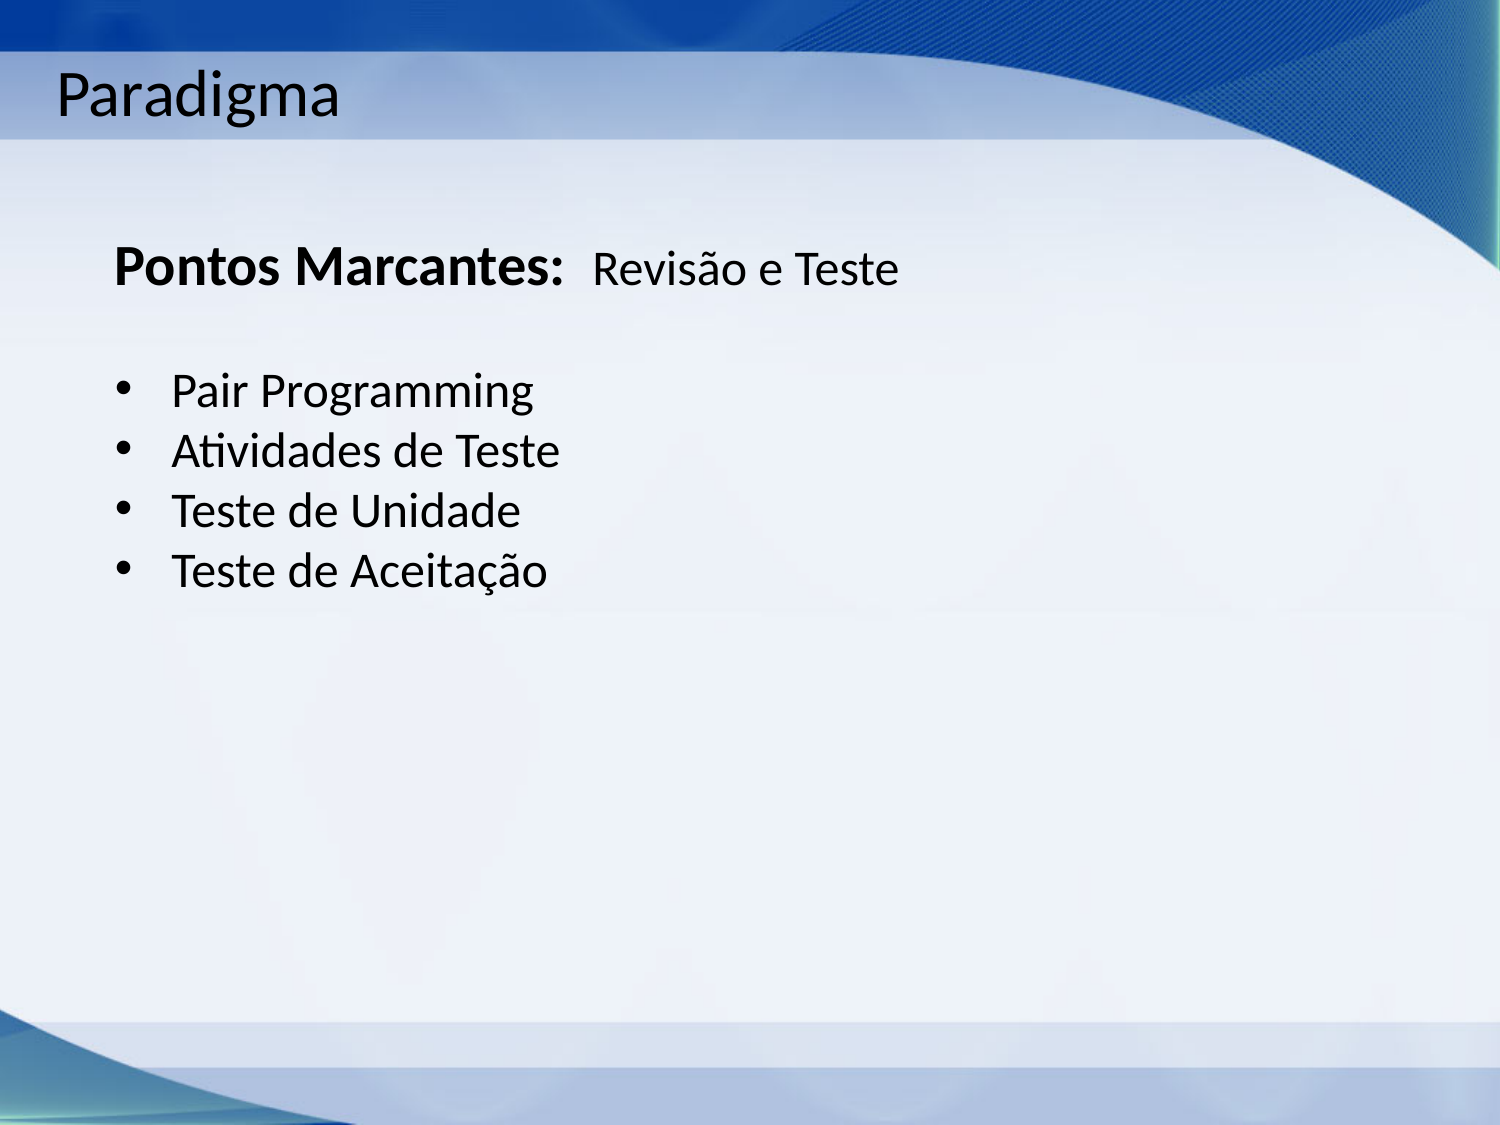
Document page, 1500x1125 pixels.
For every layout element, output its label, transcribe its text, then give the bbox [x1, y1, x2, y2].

text_box Pontos Marcantes: Revisão e Teste Pair Programming Atividades de Teste Teste de Unidade Teste de Aceitação [100, 219, 1388, 605]
text_box Paradigma [41, 42, 939, 138]
picture [0, 0, 1500, 1125]
